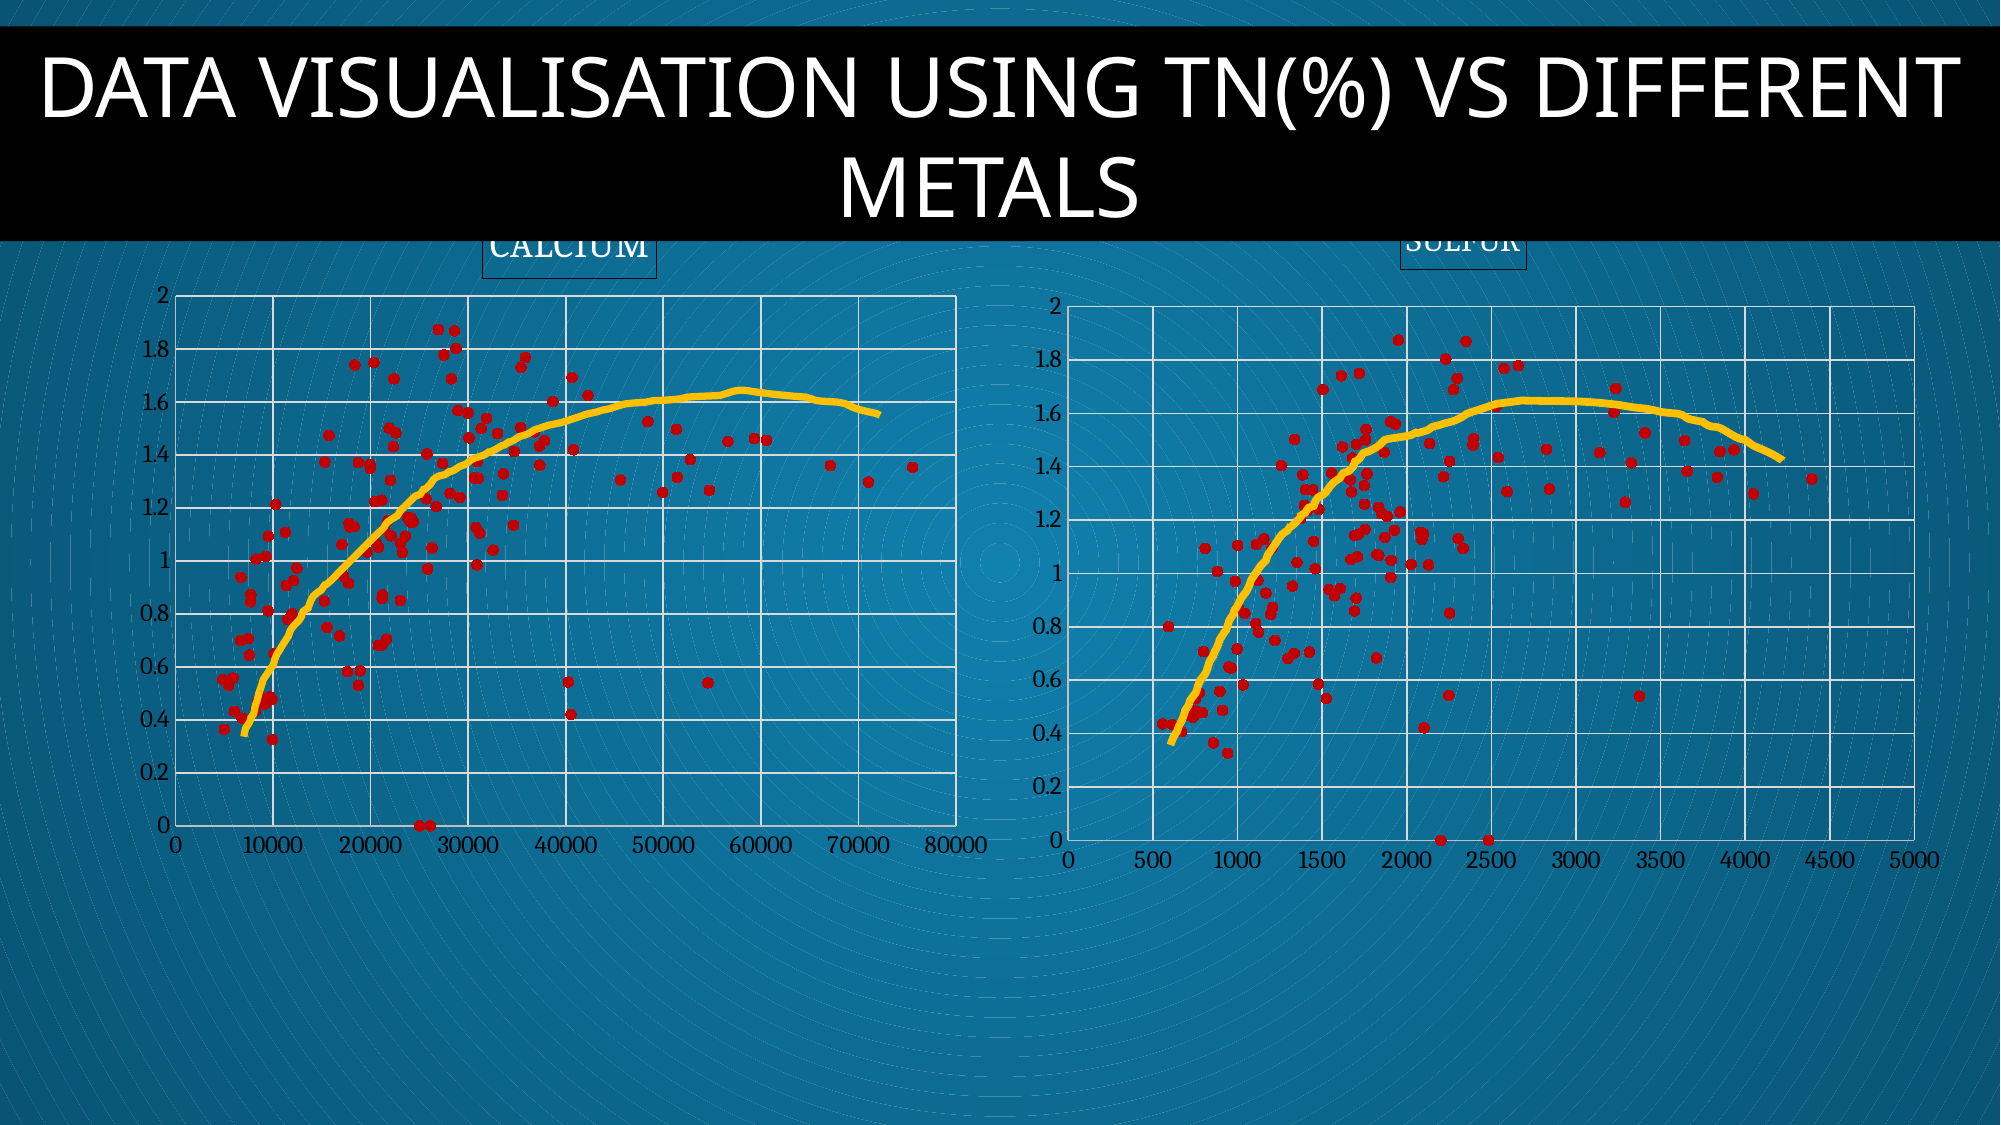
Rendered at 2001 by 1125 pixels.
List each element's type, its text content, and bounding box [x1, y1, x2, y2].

text_box DATA VISUALISATION USING TN(%) VS DIFFERENT METALS [0, 26, 2000, 242]
chart [115, 187, 1959, 889]
